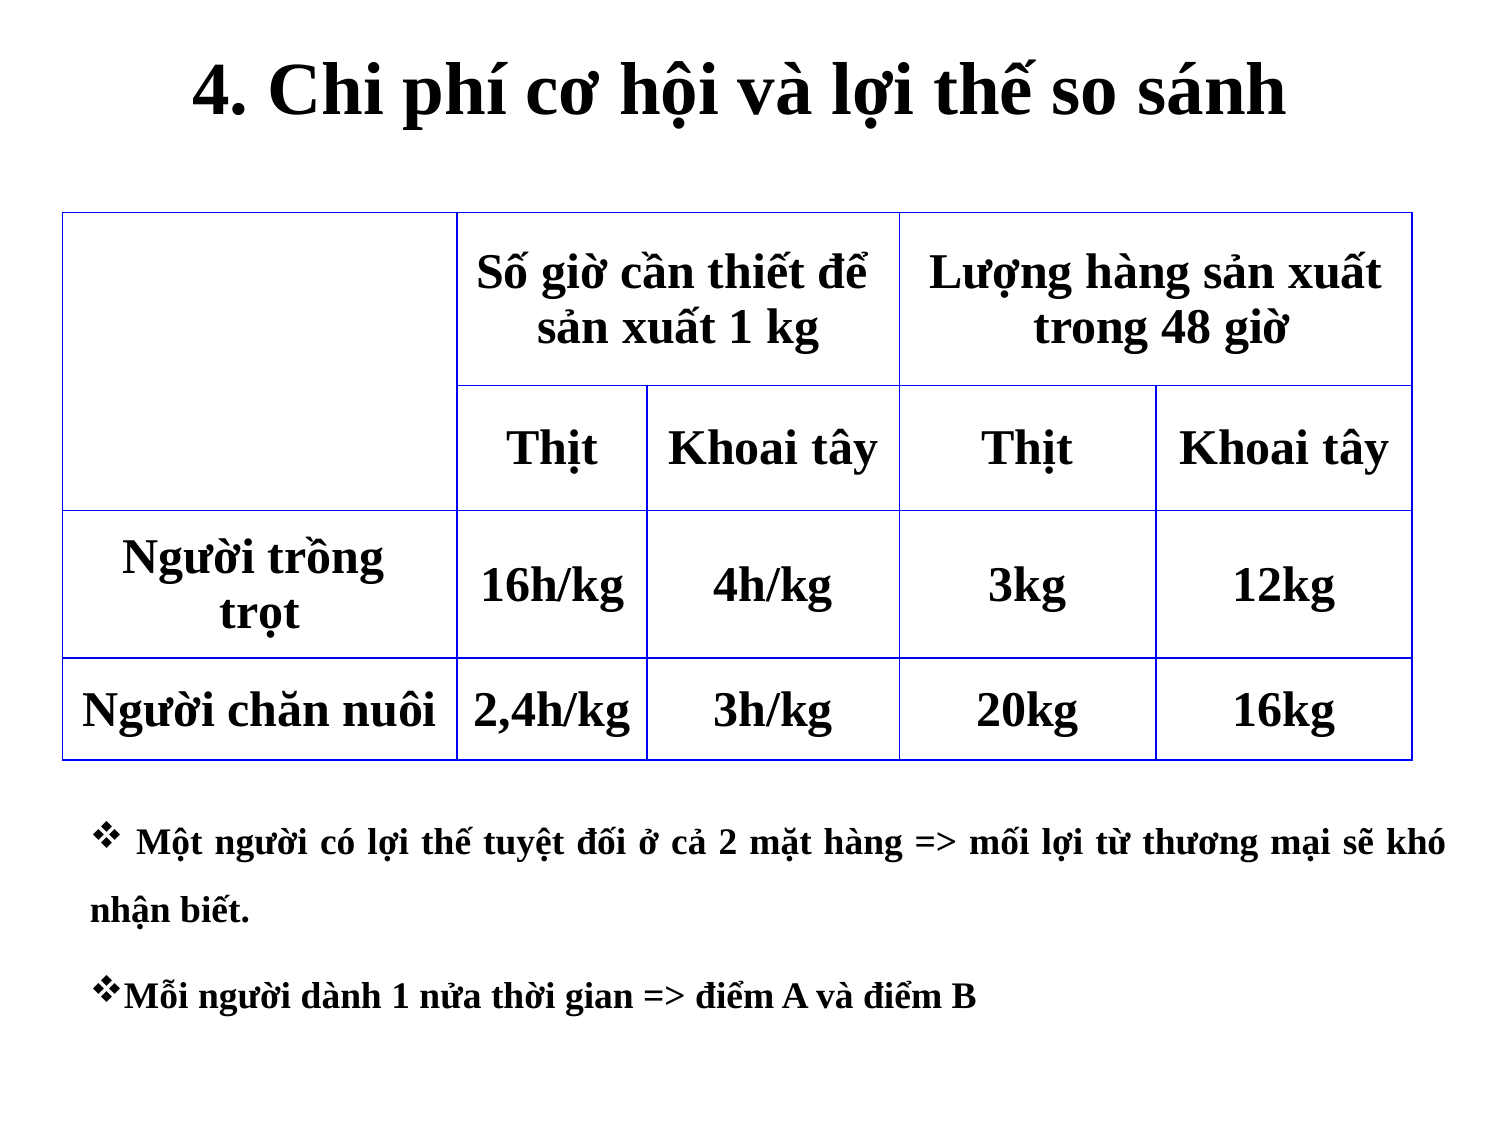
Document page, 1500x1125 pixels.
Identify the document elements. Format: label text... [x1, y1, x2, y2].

table_header Số giờ cần thiết để sản xuất 1 kg [458, 213, 899, 385]
table_cell 3h/kg [648, 659, 899, 759]
table_cell 3kg [900, 511, 1155, 657]
table_cell Thịt [458, 386, 646, 510]
table_cell Người trồng trọt [63, 511, 456, 657]
table_cell Khoai tây [648, 386, 899, 510]
table_cell Thịt [900, 386, 1155, 510]
text_box Một người có lợi thế tuyệt đối ở cả 2 mặt hàng => mối lợi từ thương mại sẽ khó nhận biết. Mỗi người dành 1 nửa thời gian => điểm A và điểm B [75, 787, 1463, 1024]
table_header Lượng hàng sản xuất trong 48 giờ [900, 213, 1411, 385]
table_cell Người chăn nuôi [63, 659, 456, 759]
table_cell 12kg [1157, 511, 1411, 657]
table_header [63, 213, 456, 510]
table_cell 16kg [1157, 659, 1411, 759]
table_cell 20kg [900, 659, 1155, 759]
table_cell Khoai tây [1157, 386, 1411, 510]
table_cell 16h/kg [458, 511, 646, 657]
table_cell 2,4h/kg [458, 659, 646, 759]
text_box 4. Chi phí cơ hội và lợi thế so sánh [30, 42, 1450, 139]
table_cell 4h/kg [648, 511, 899, 657]
